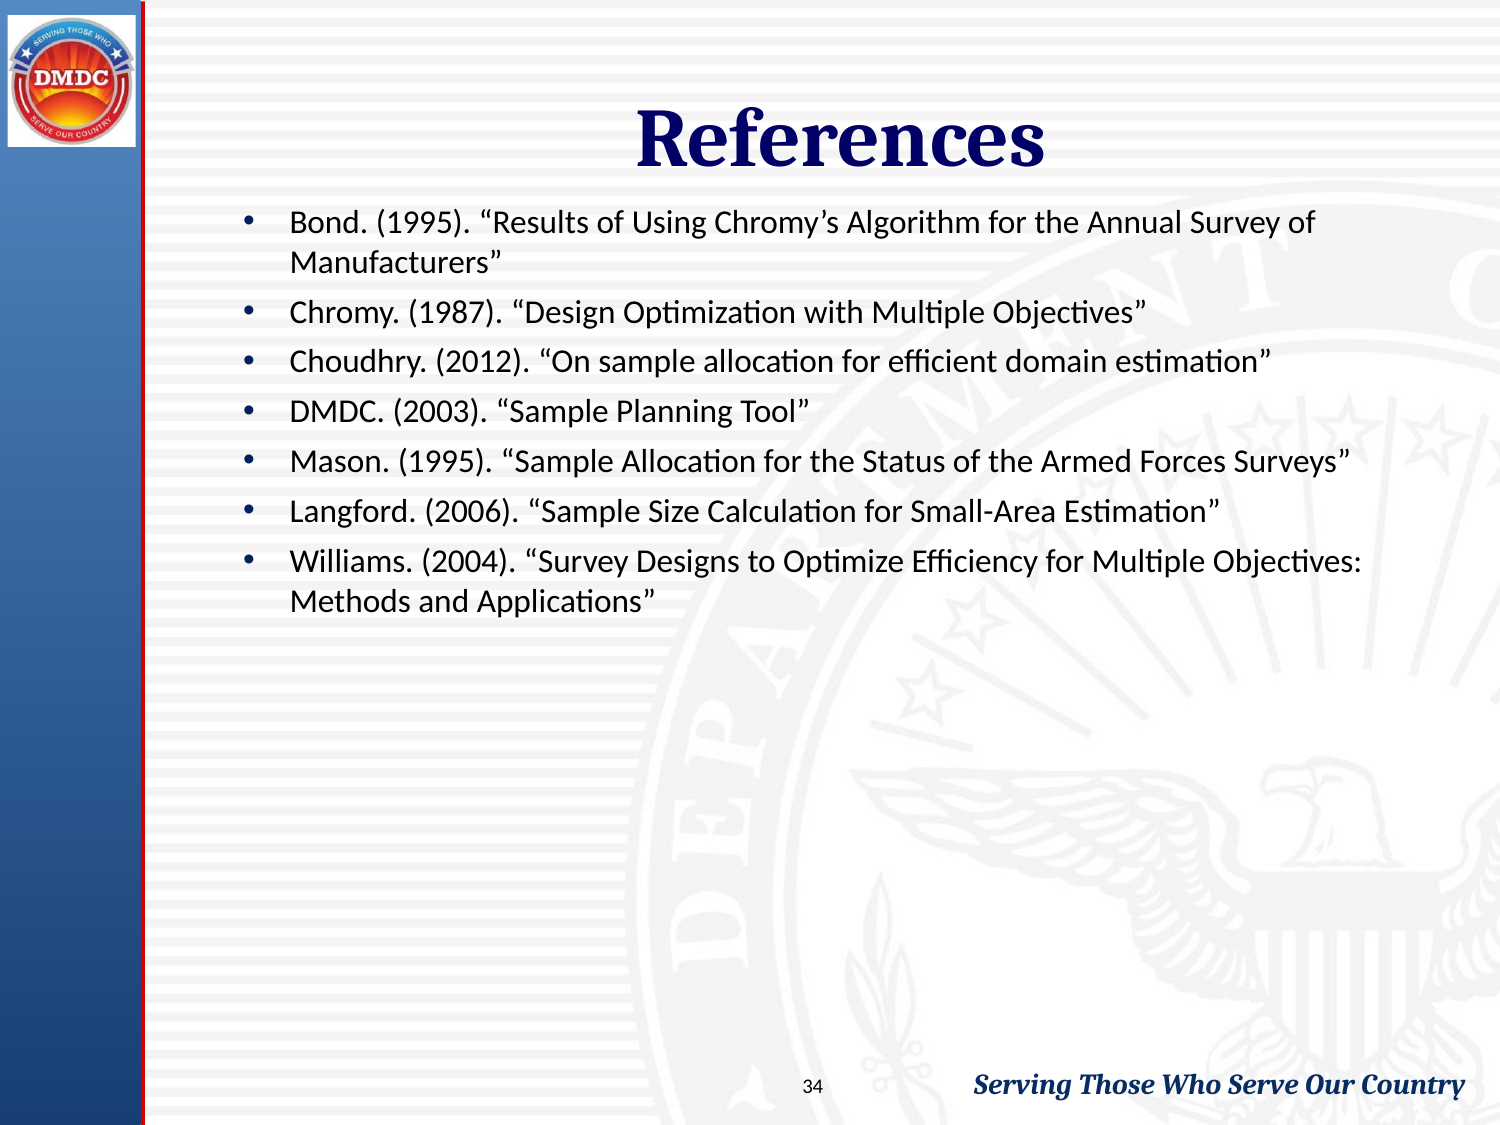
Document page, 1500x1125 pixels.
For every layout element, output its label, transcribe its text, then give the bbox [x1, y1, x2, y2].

list Bond. (1995). “Results of Using Chromy’s Algorithm for the Annual Survey of Manufacturers” Chromy. (1987). “Design Optimization with Multiple Objectives” Choudhry. (2012). “On sample allocation for efficient domain estimation” DMDC. (2003). “Sample Planning Tool” Mason. (1995). “Sample Allocation for the Status of the Armed Forces Surveys” Langford. (2006). “Sample Size Calculation for Small-Area Estimation” Williams. (2004). “Survey Designs to Optimize Efficiency for Multiple Objectives: Methods and Applications” [228, 193, 1404, 764]
title References [228, 75, 1455, 193]
picture [141, 0, 1500, 1125]
picture [7, 15, 136, 147]
